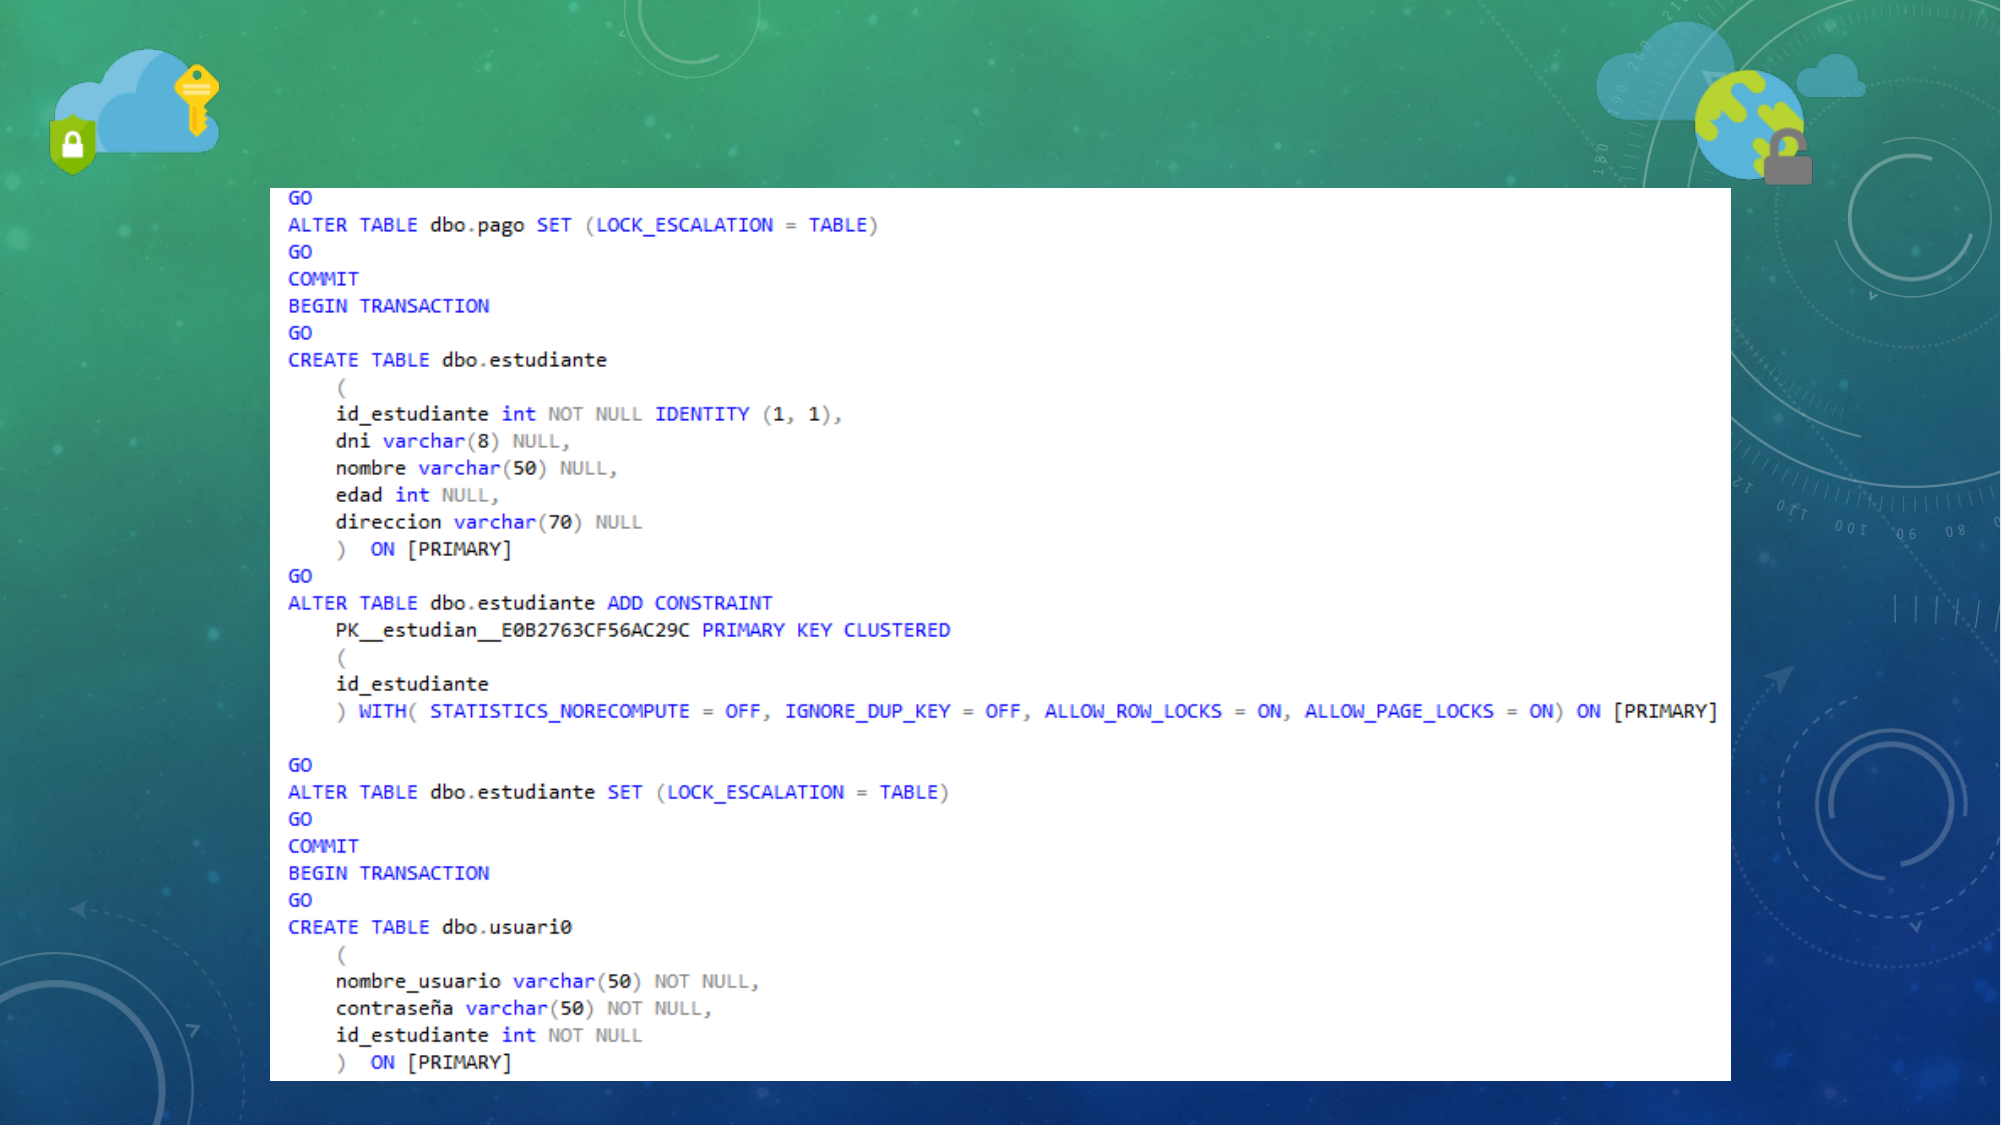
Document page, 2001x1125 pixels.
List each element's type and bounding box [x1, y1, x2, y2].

list [270, 188, 1731, 1082]
picture [0, 0, 2001, 1125]
